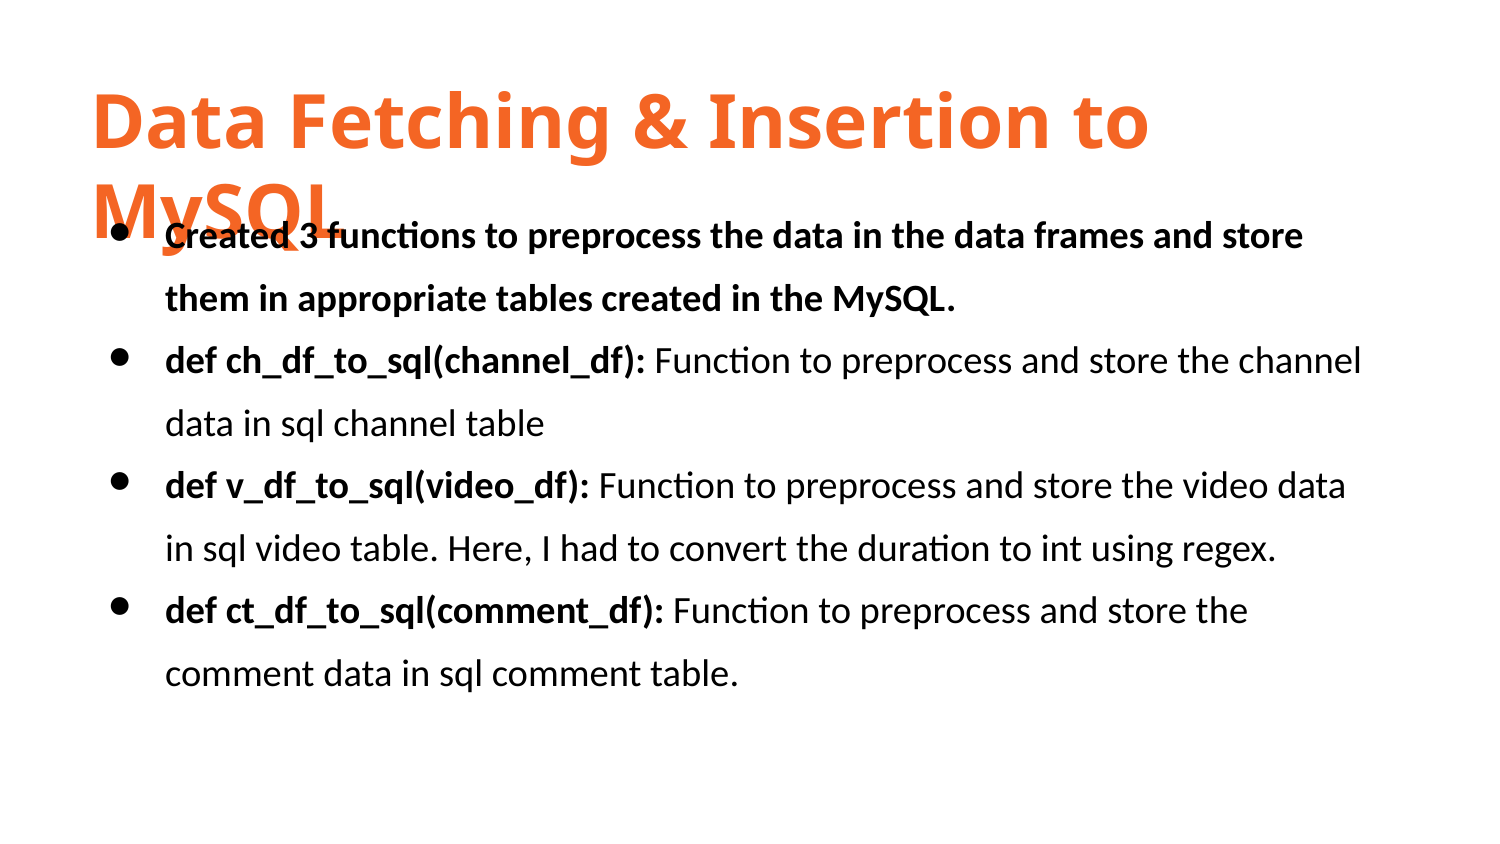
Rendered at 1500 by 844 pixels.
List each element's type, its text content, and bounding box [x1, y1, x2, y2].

text_box Data Fetching & Insertion to MySQL [75, 58, 1377, 179]
text_box Created 3 functions to preprocess the data in the data frames and store them in appropriate tables created in the MySQL. def ch_df_to_sql(channel_df): Function to preprocess and store the channel data in sql channel table def v_df_to_sql(video_df): Function to preprocess and store the video data in sql video table. Here, I had to convert the duration to int using regex. def ct_df_to_sql(comment_df): Function to preprocess and store the comment data in sql comment table. [74, 179, 1400, 753]
